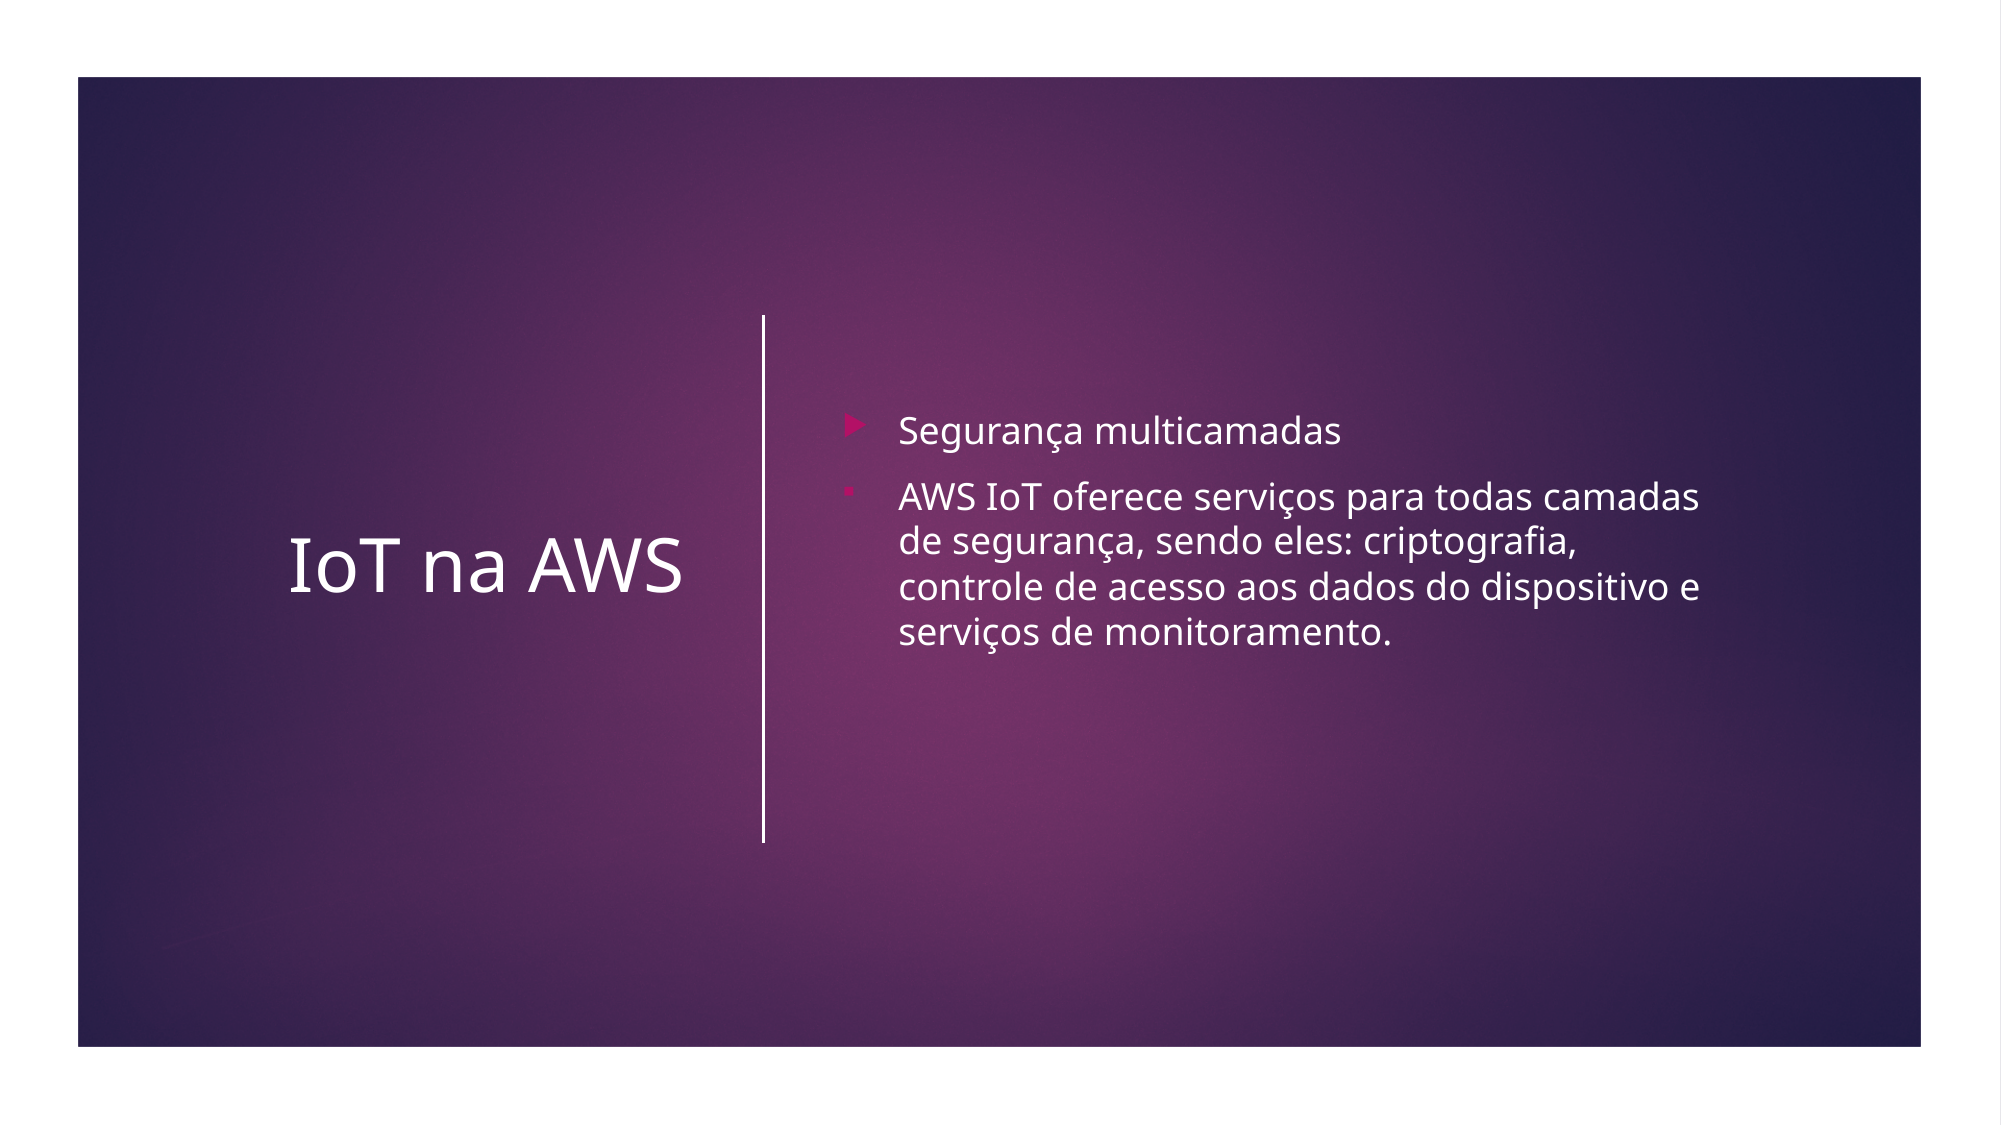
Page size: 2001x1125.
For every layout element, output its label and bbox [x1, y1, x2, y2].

text_box [0, 0, 2000, 1125]
